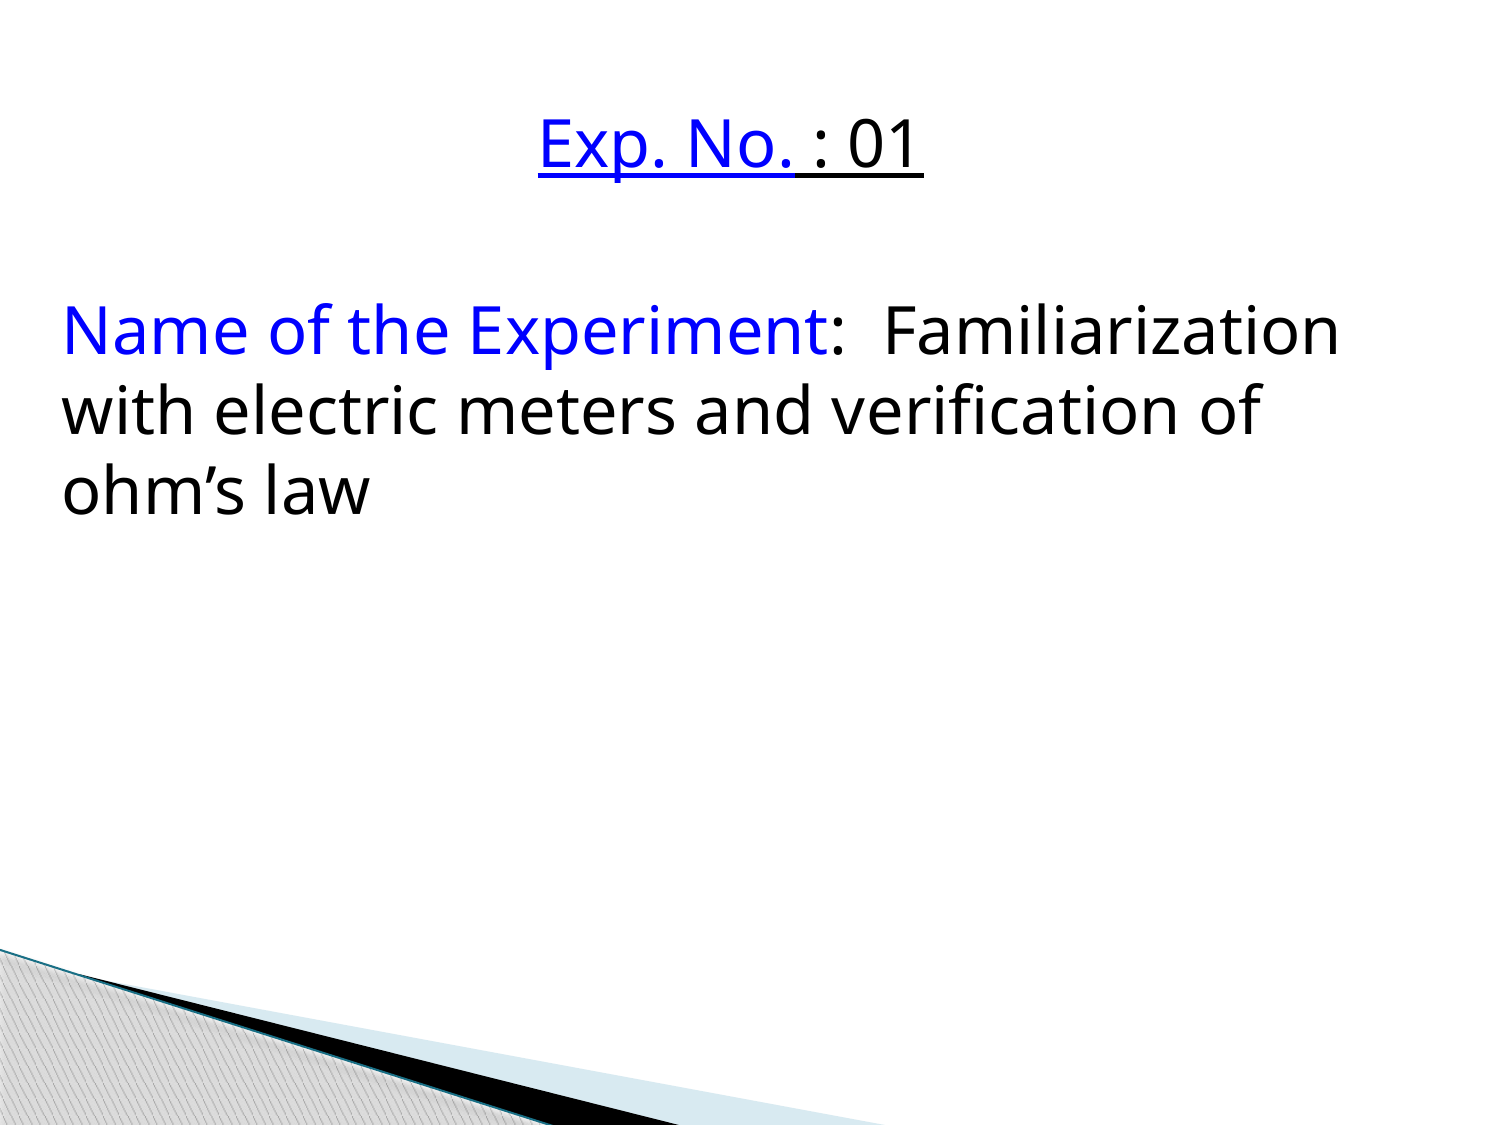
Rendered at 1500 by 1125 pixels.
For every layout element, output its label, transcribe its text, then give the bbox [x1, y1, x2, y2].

list Exp. No. : 01 Name of the Experiment: Familiarization with electric meters and verification of ohm’s law [46, 93, 1397, 824]
